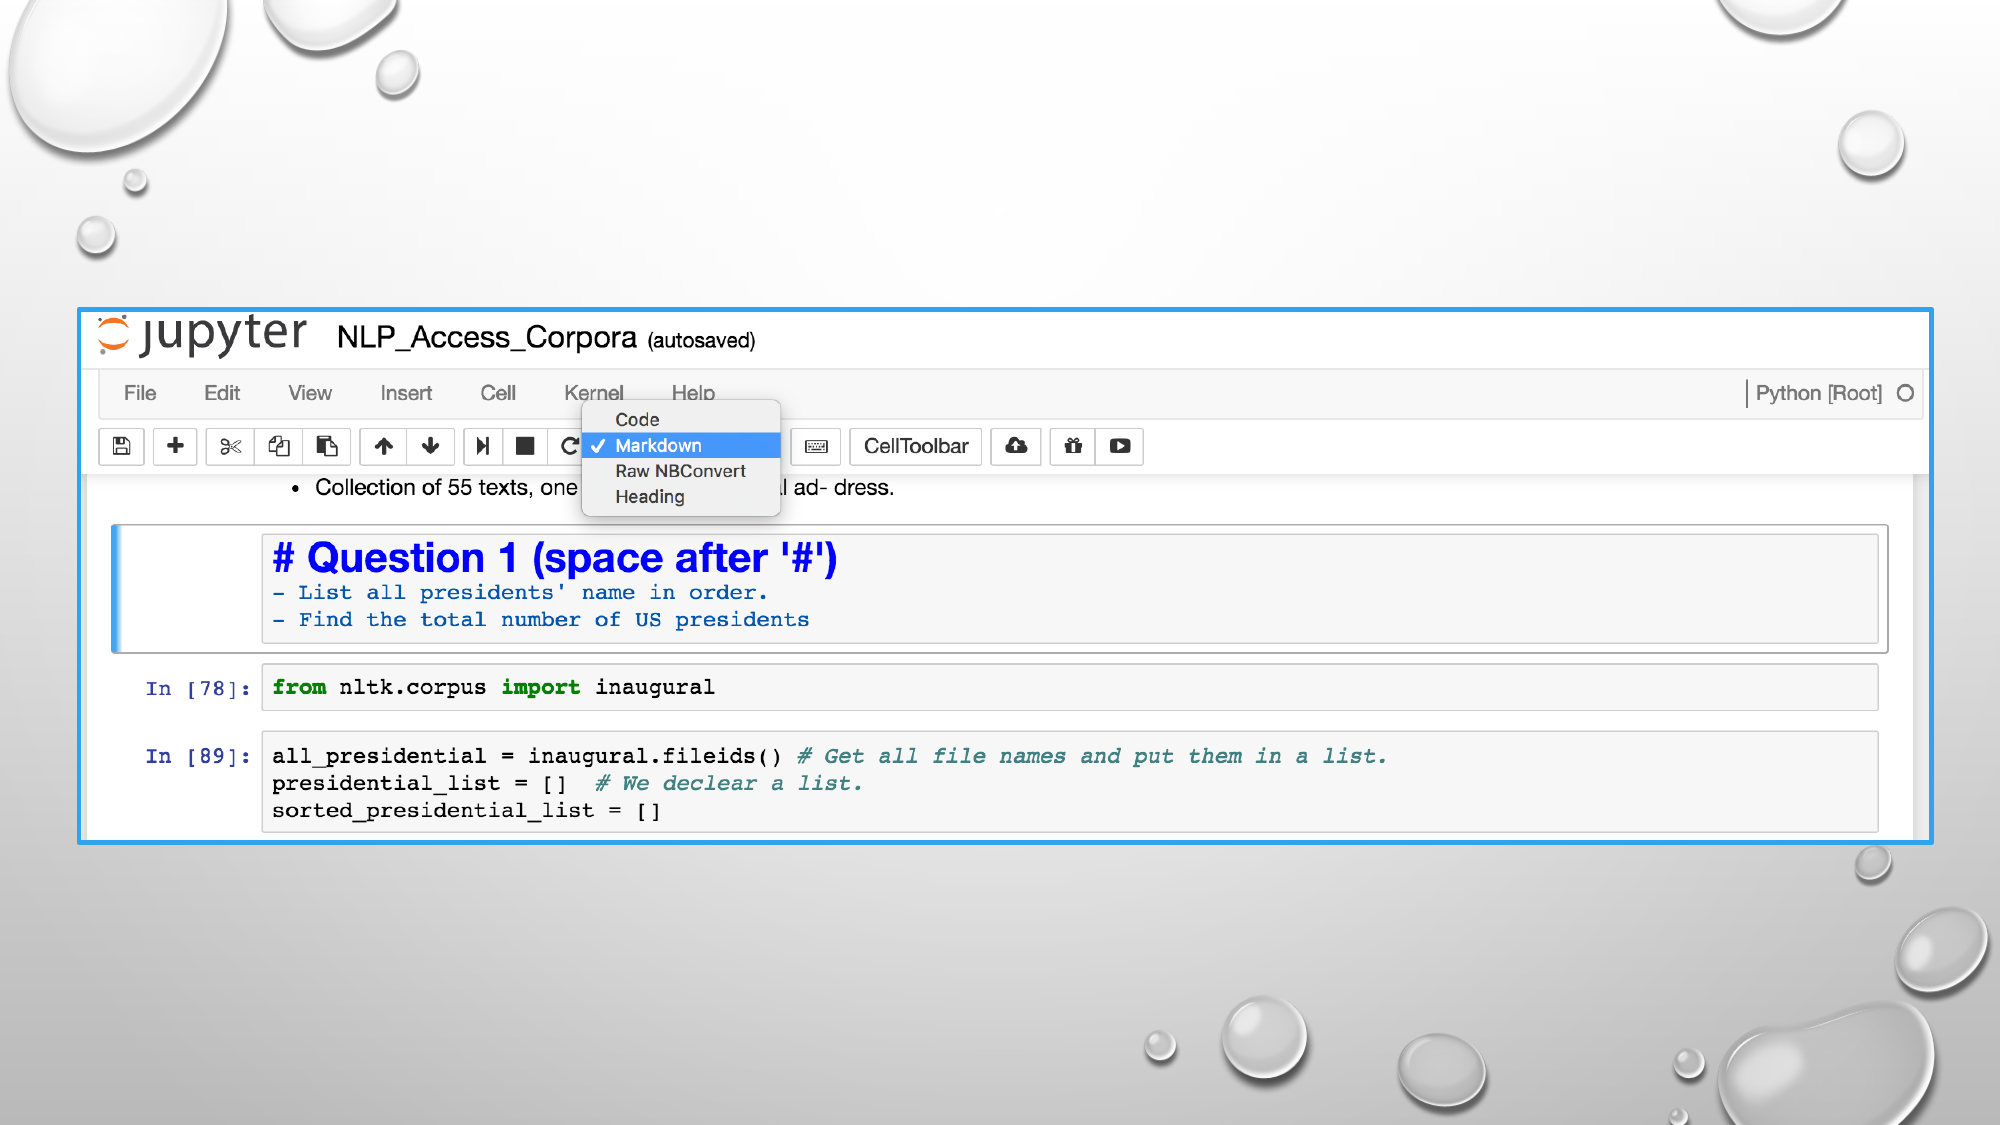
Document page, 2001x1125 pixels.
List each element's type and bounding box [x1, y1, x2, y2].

picture [0, 0, 2000, 1125]
list [80, 311, 1930, 841]
